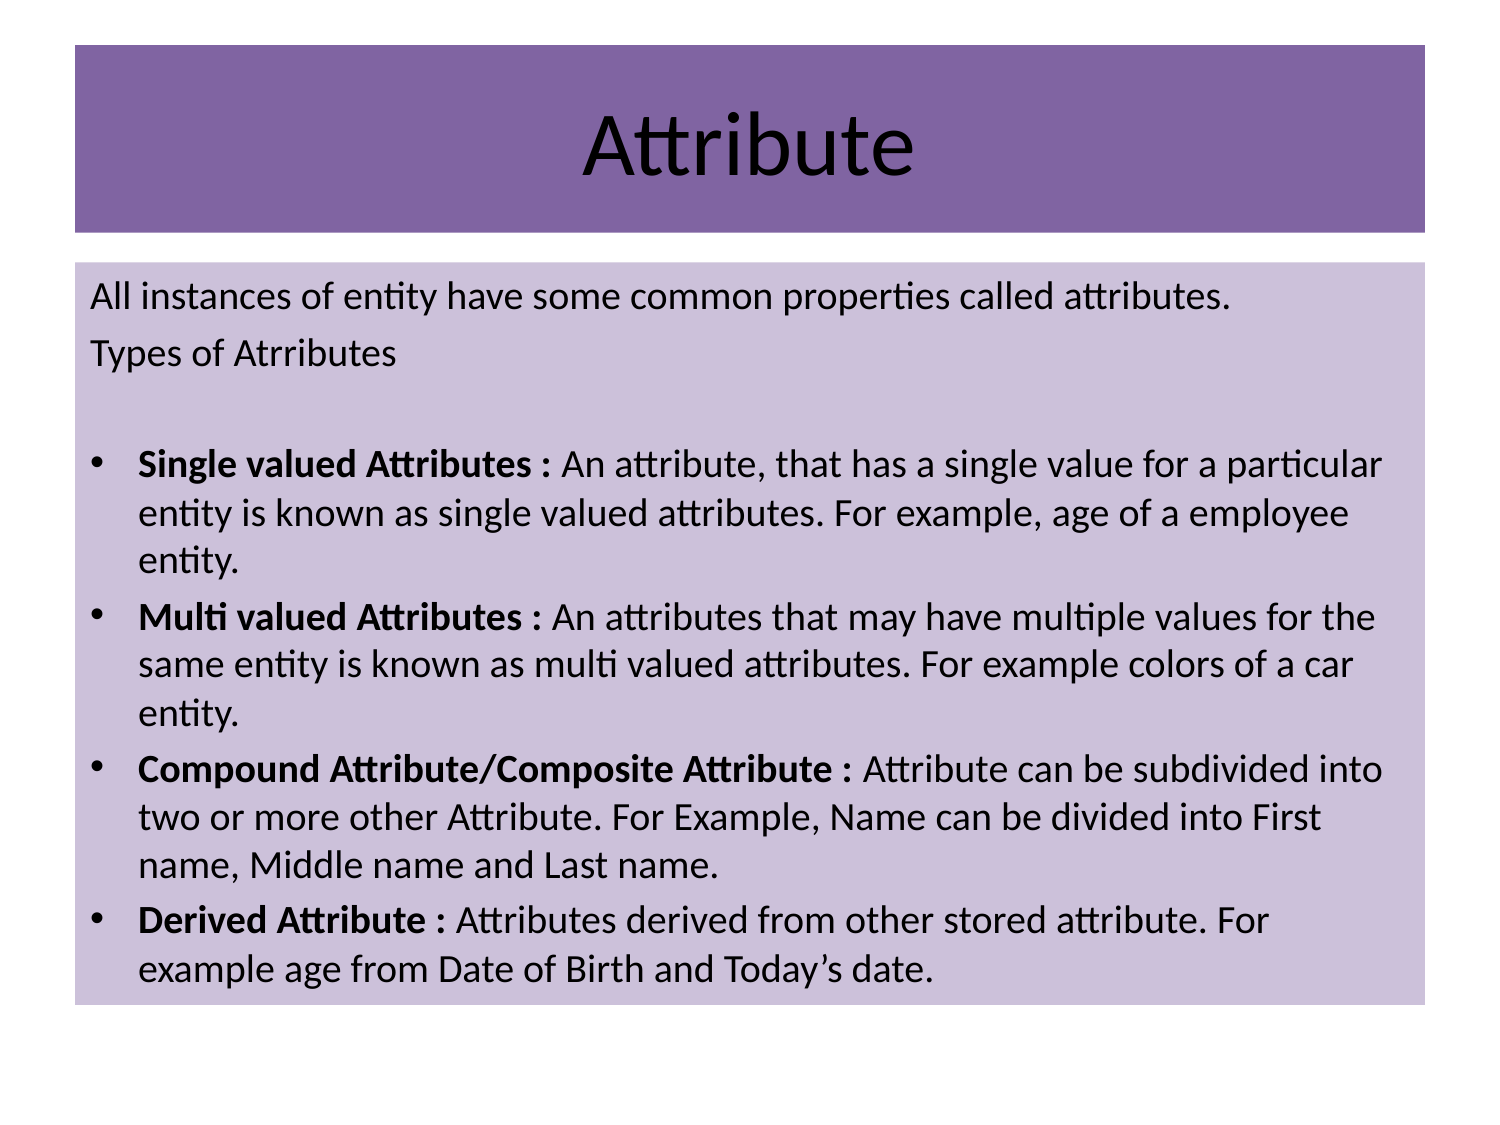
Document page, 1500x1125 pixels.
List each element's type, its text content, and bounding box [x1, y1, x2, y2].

title Attribute [75, 45, 1425, 233]
list All instances of entity have some common properties called attributes. Types of Atrributes Single valued Attributes : An attribute, that has a single value for a particular entity is known as single valued attributes. For example, age of a employee entity. Multi valued Attributes : An attributes that may have multiple values for the same entity is known as multi valued attributes. For example colors of a car entity. Compound Attribute/Composite Attribute : Attribute can be subdivided into two or more other Attribute. For Example, Name can be divided into First name, Middle name and Last name. Derived Attribute : Attributes derived from other stored attribute. For example age from Date of Birth and Today’s date. [75, 262, 1425, 1005]
